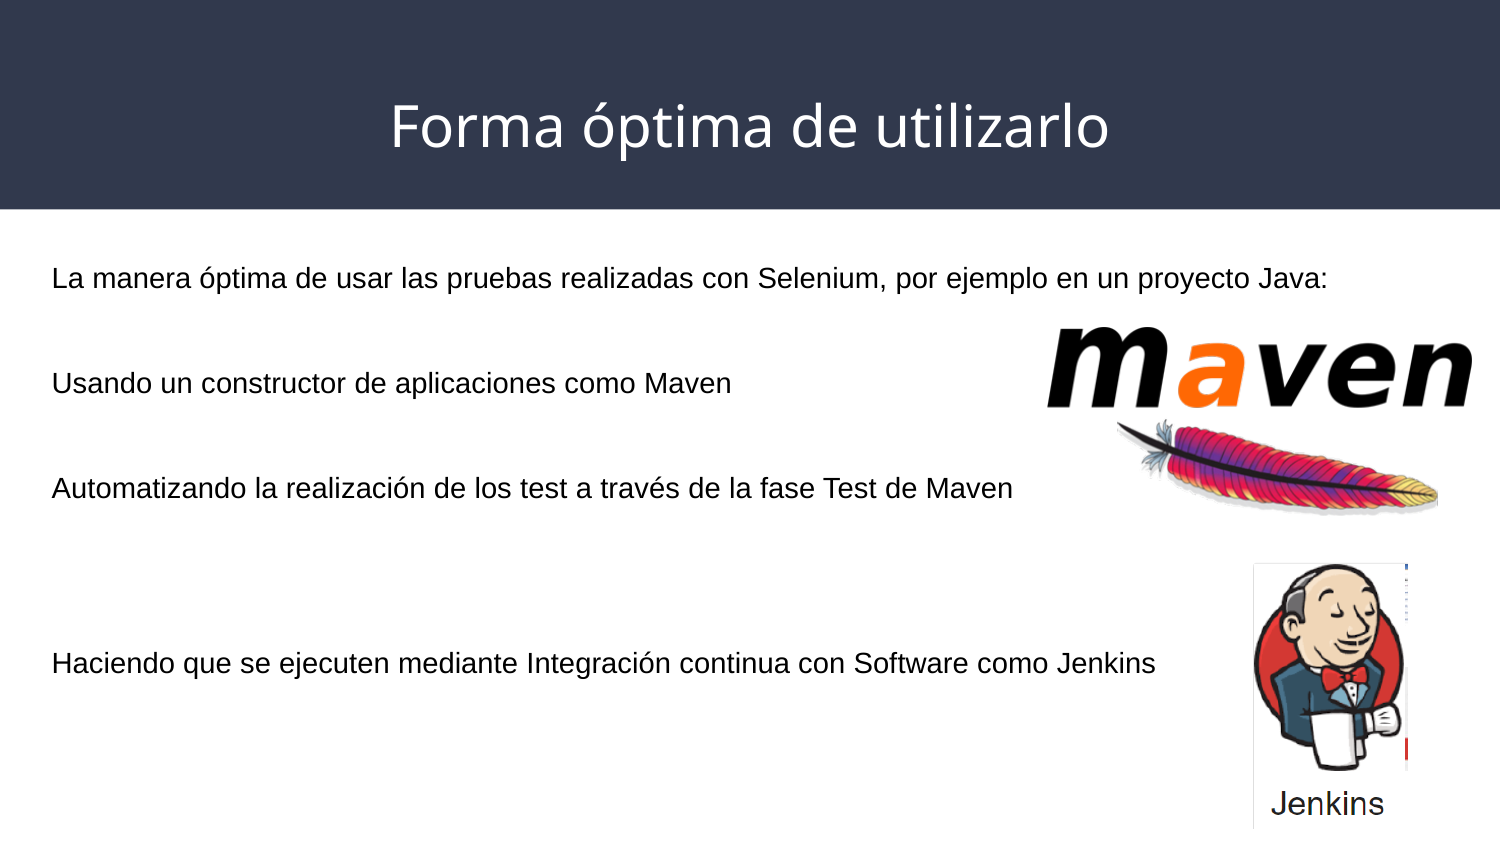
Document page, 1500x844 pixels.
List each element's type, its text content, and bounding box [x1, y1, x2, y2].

title Forma óptima de utilizarlo [51, 74, 1449, 185]
picture [1253, 561, 1408, 829]
picture [1047, 327, 1472, 517]
text_box La manera óptima de usar las pruebas realizadas con Selenium, por ejemplo en un proyecto Java: Usando un constructor de aplicaciones como Maven Automatizando la realización de los test a través de la fase Test de Maven Haciendo que se ejecuten mediante Integración continua con Software como Jenkins [36, 244, 1459, 791]
